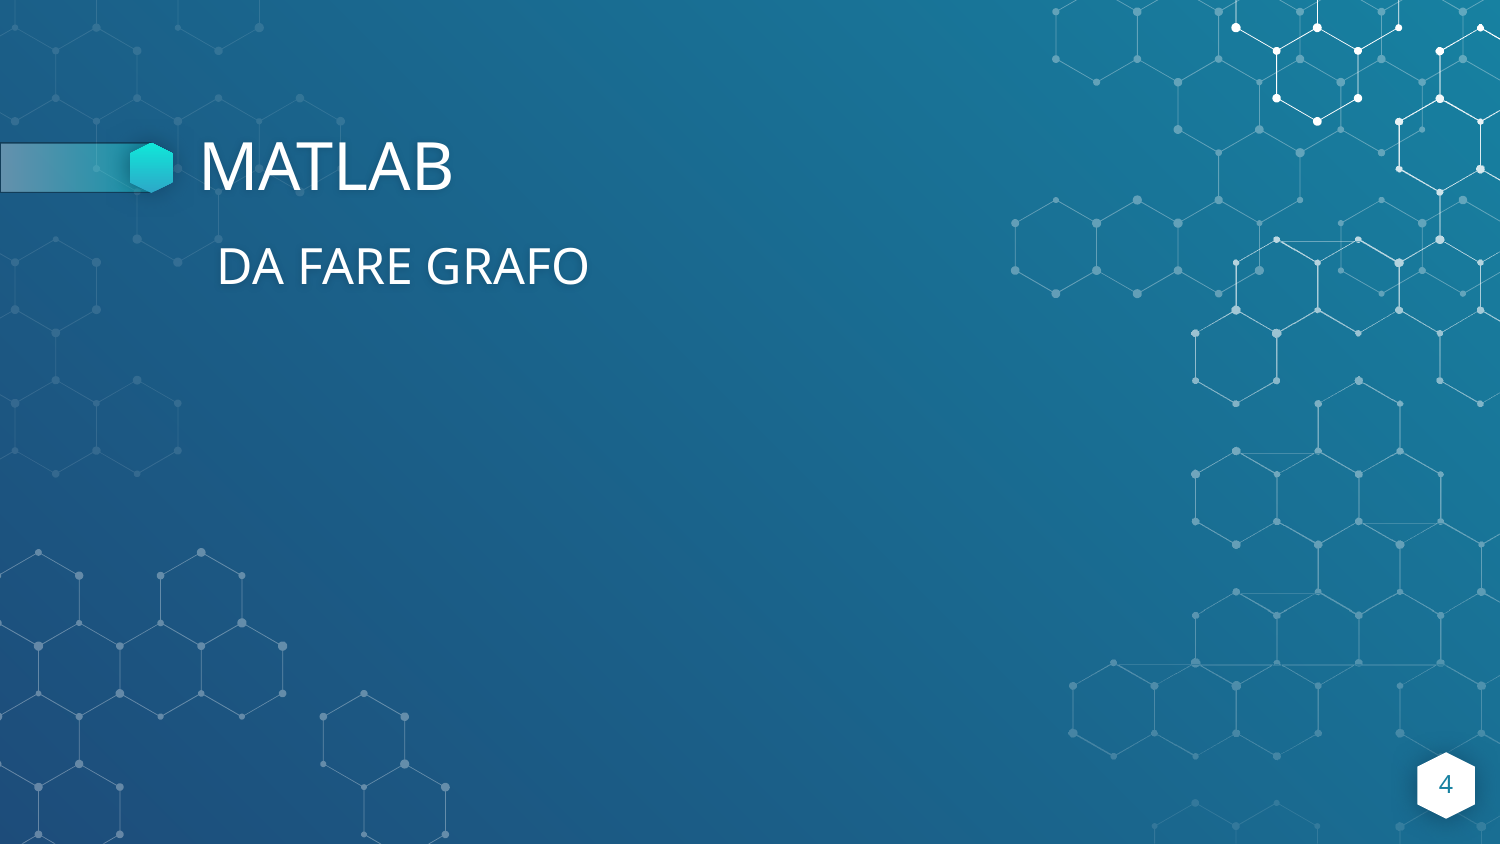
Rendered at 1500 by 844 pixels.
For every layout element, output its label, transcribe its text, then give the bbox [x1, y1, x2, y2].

slide_number 4 [1417, 752, 1475, 819]
title MATLAB [198, 140, 1302, 198]
list DA FARE GRAFO [198, 234, 1302, 733]
